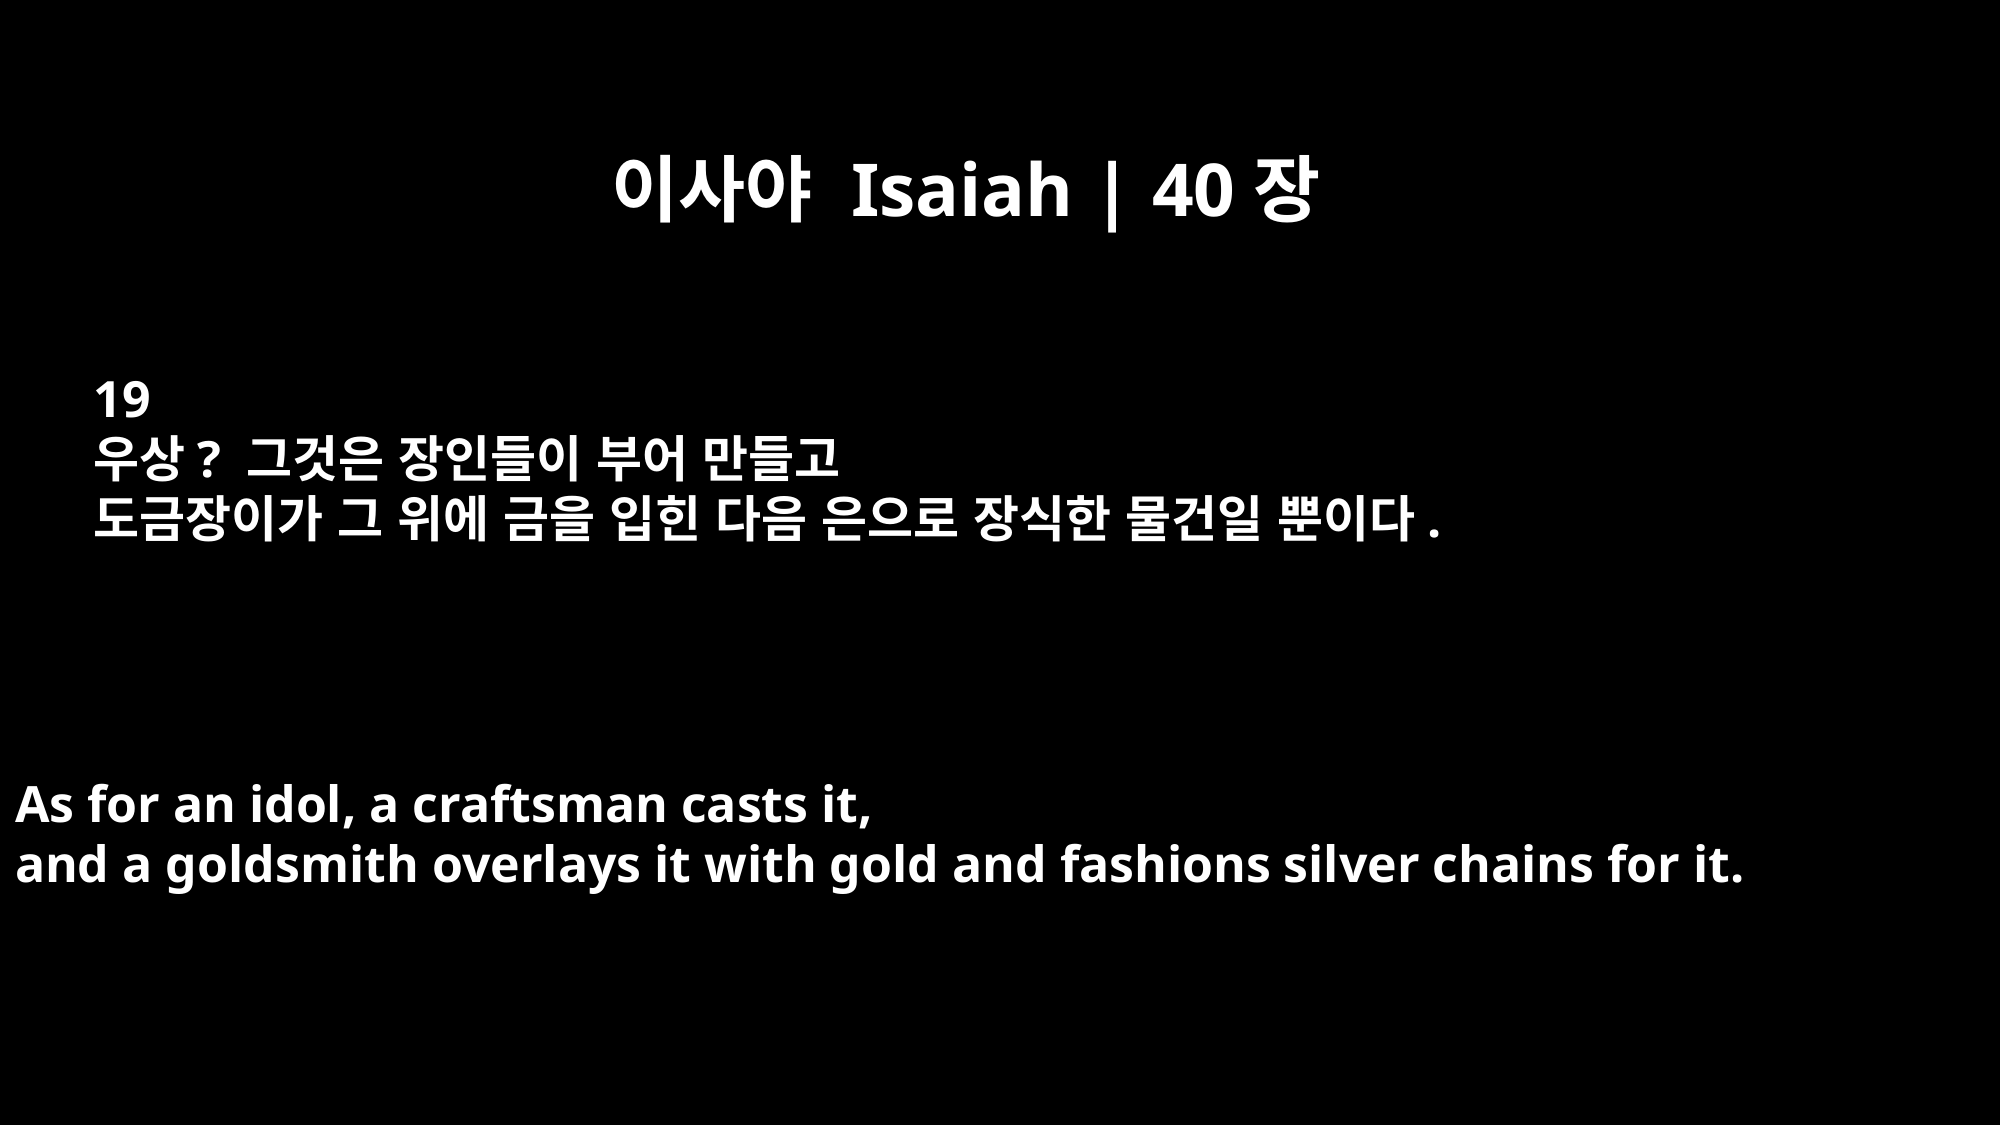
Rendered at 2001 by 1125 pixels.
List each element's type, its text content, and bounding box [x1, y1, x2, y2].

text_box 이사야 Isaiah | 40장 [596, 136, 1336, 239]
text_box As for an idol, a craftsman casts it, and a goldsmith overlays it with gold and fashions silver chains for it. [0, 764, 1761, 900]
text_box 19 우상? 그것은 장인들이 부어 만들고 도금장이가 그 위에 금을 입힌 다음 은으로 장식한 물건일 뿐이다. [78, 359, 1457, 555]
